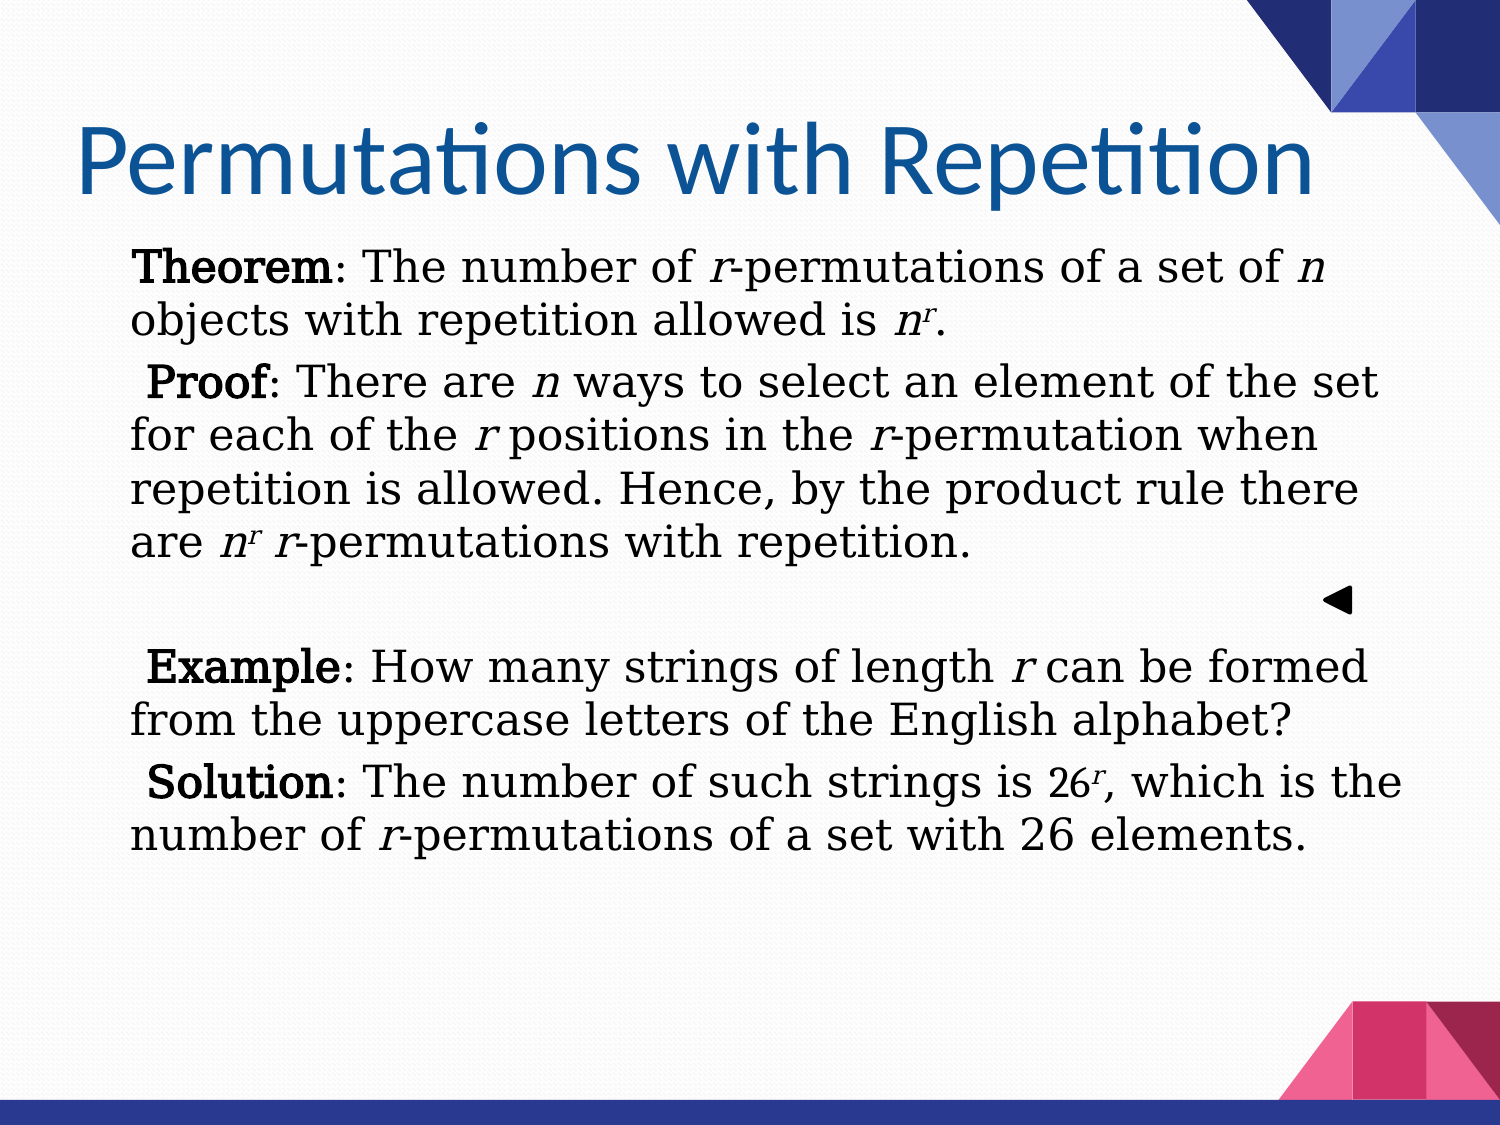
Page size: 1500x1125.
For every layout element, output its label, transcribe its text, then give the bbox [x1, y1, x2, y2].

picture [0, 0, 1500, 1099]
title Permutations with Repetition [75, 27, 1425, 216]
list Theorem: The number of r-permutations of a set of n objects with repetition allowed is nr. Proof: There are n ways to select an element of the set for each of the r positions in the r-permutation when repetition is allowed. Hence, by the product rule there are nr r-permutations with repetition. Example: How many strings of length r can be formed from the uppercase letters of the English alphabet? Solution: The number of such strings is 26r, which is the number of r-permutations of a set with 26 elements. [75, 230, 1425, 950]
text_box [1325, 587, 1351, 613]
